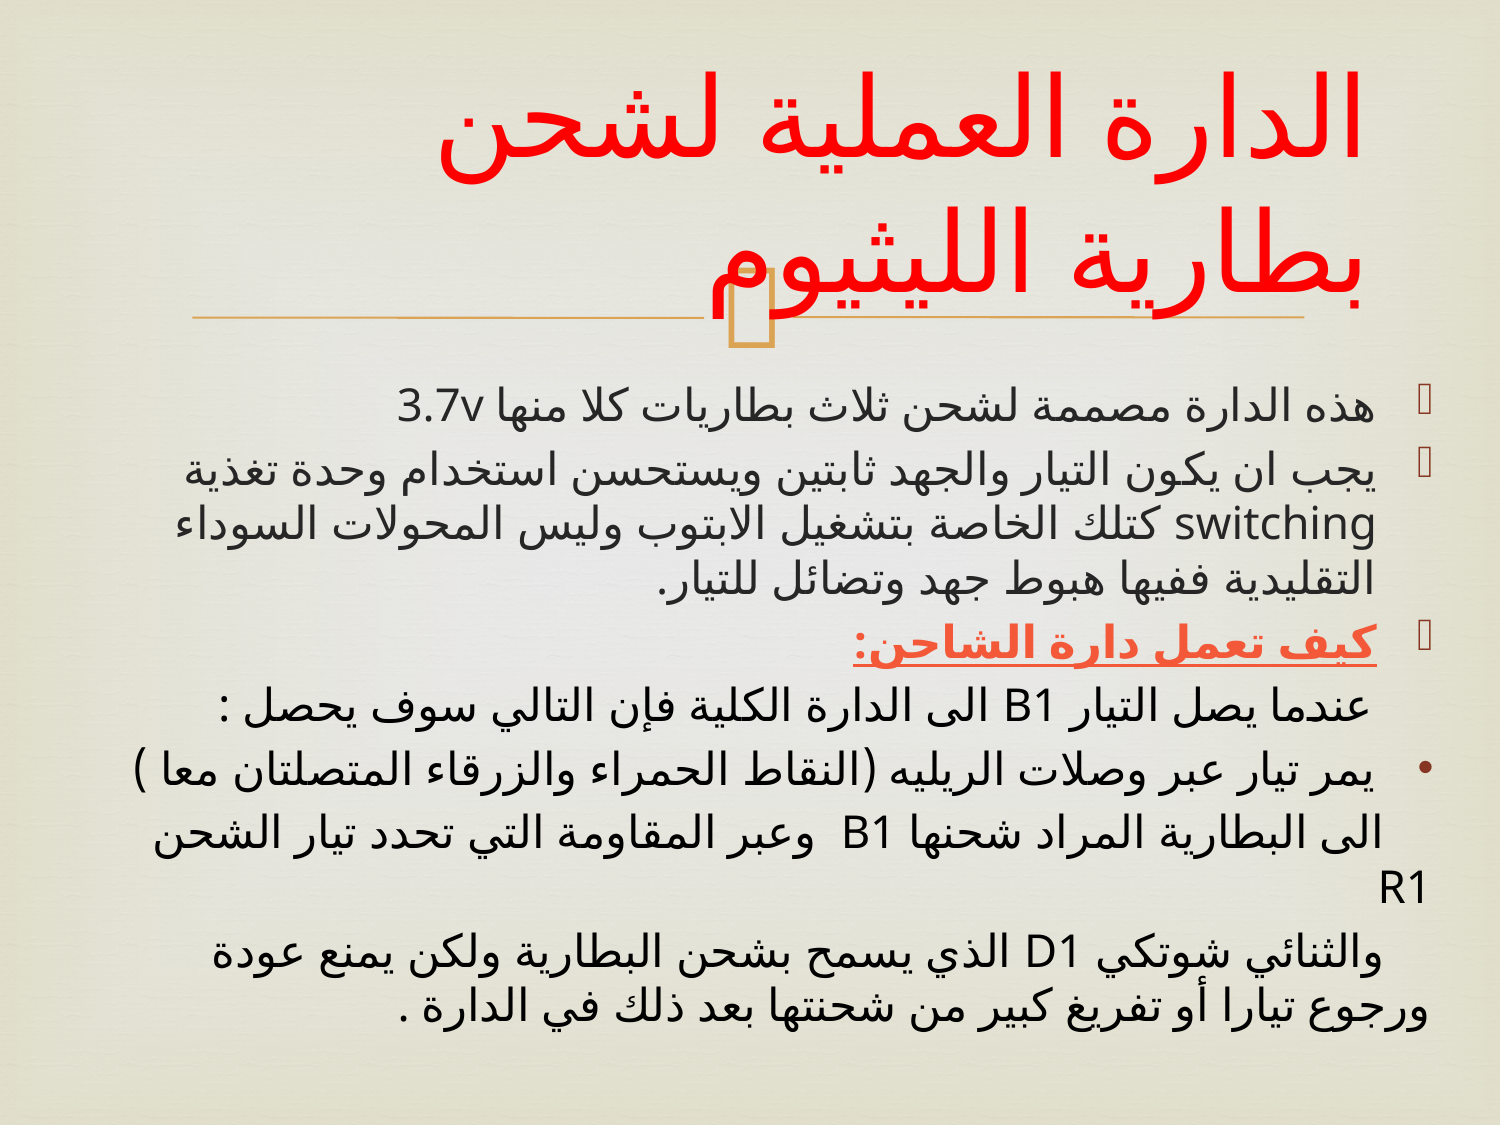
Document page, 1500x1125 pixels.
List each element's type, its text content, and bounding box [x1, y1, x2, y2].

title الدارة العملية لشحن بطارية الليثيوم [112, 93, 1386, 267]
list هذه الدارة مصممة لشحن ثلاث بطاريات كلا منها 3.7v يجب ان يكون التيار والجهد ثابتين ويستحسن استخدام وحدة تغذية switching كتلك الخاصة بتشغيل الابتوب وليس المحولات السوداء التقليدية ففيها هبوط جهد وتضائل للتيار. كيف تعمل دارة الشاحن: عندما يصل التيار B1 الى الدارة الكلية فإن التالي سوف يحصل : يمر تيار عبر وصلات الريليه (النقاط الحمراء والزرقاء المتصلتان معا ) الى البطارية المراد شحنها B1 وعبر المقاومة التي تحدد تيار الشحن R1 والثنائي شوتكي D1 الذي يسمح بشحن البطارية ولكن يمنع عودة ورجوع تيارا أو تفريغ كبير من شحنتها بعد ذلك في الدارة . [114, 368, 1447, 1083]
